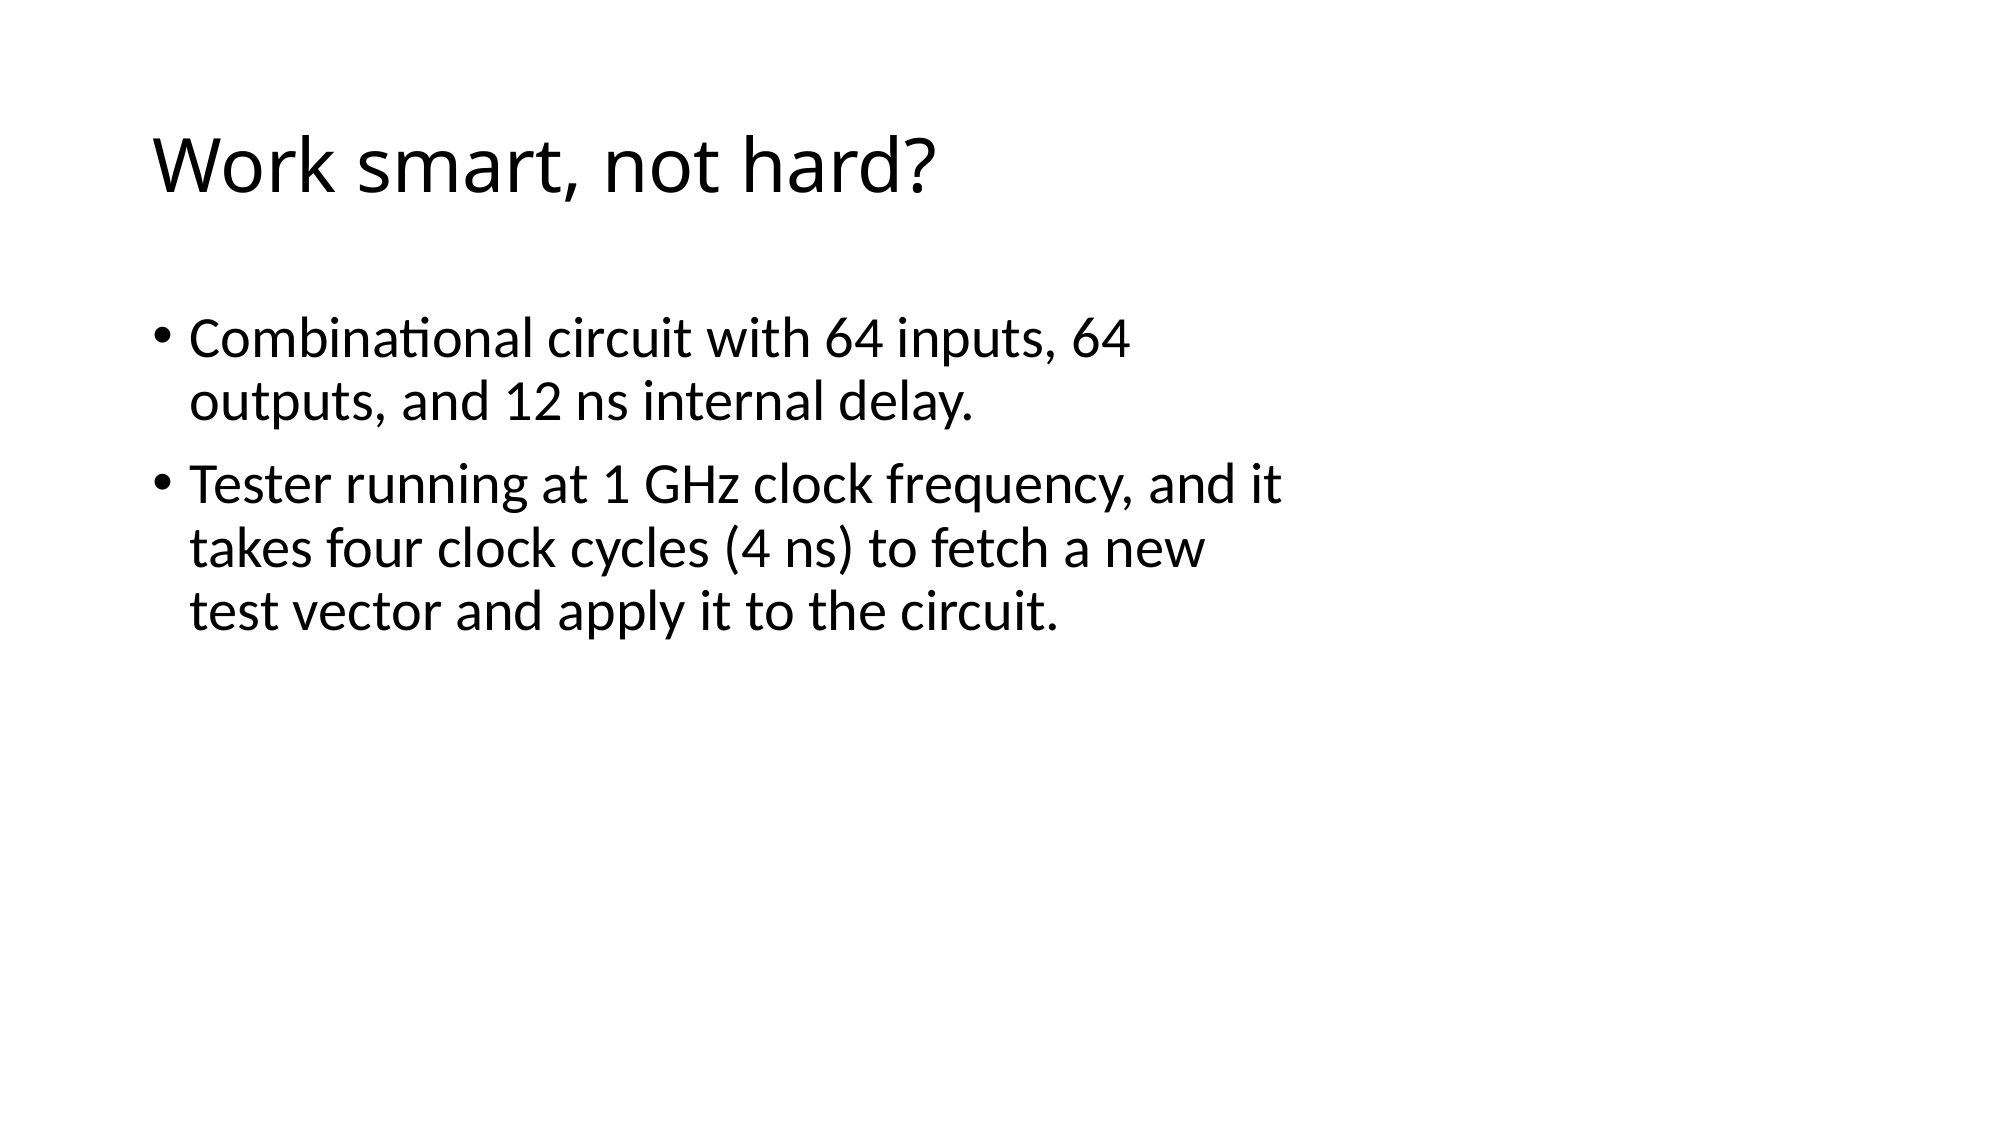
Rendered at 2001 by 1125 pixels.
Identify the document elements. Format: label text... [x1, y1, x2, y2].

list Combinational circuit with 64 inputs, 64 outputs, and 12 ns internal delay. Tester running at 1 GHz clock frequency, and it takes four clock cycles (4 ns) to fetch a new test vector and apply it to the circuit. [137, 299, 1320, 1014]
title Work smart, not hard? [137, 59, 1863, 278]
